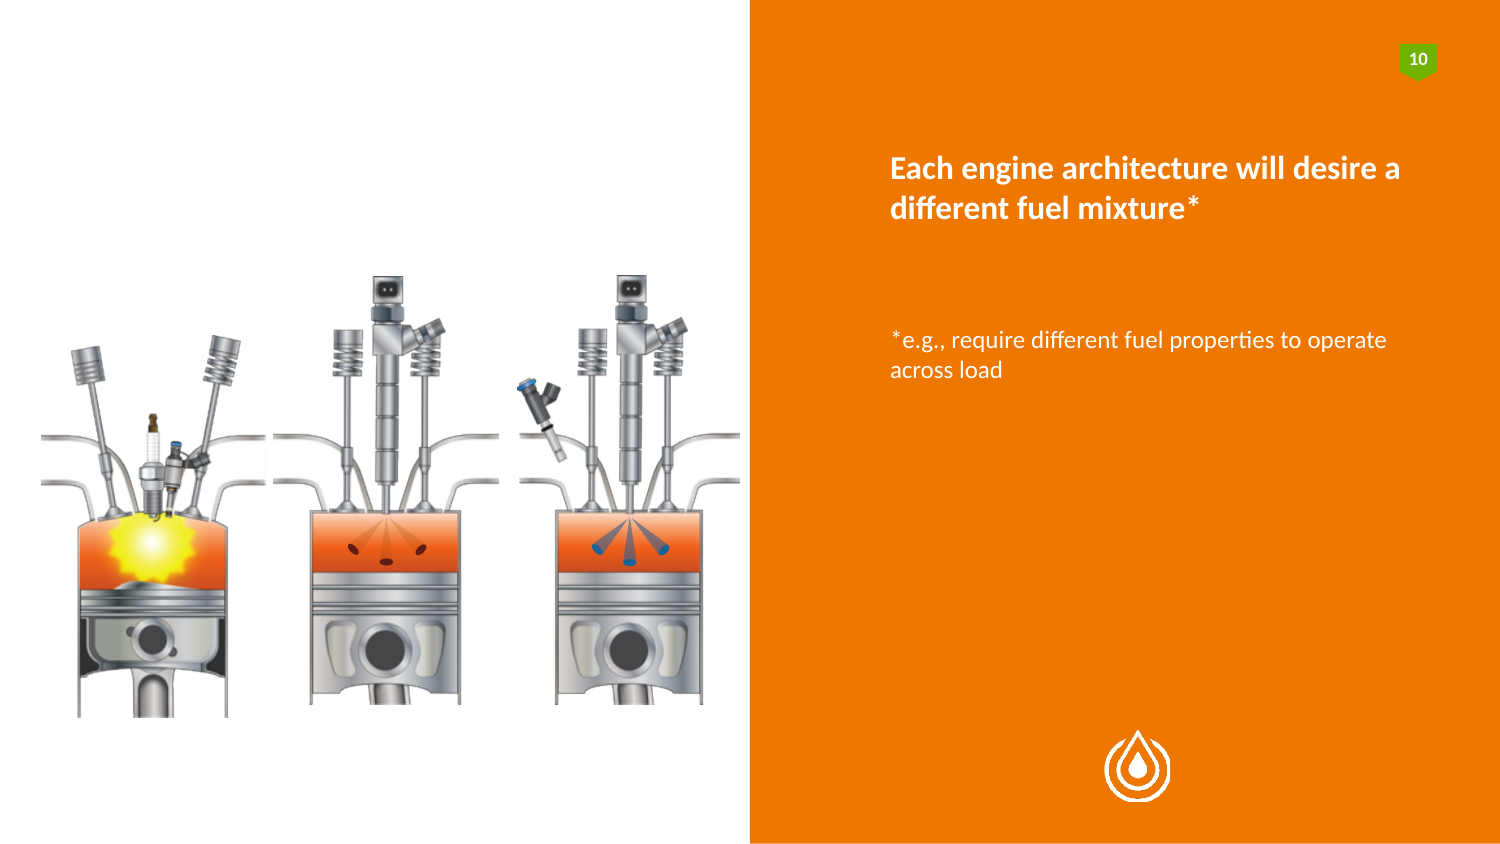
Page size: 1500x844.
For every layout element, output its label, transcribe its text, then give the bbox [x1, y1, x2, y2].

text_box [273, 275, 499, 705]
slide_number 10 [1388, 34, 1448, 82]
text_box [516, 275, 740, 705]
picture [40, 335, 266, 718]
list Each engine architecture will desire a different fuel mixture* *e.g., require different fuel properties to operate across load [875, 138, 1419, 718]
